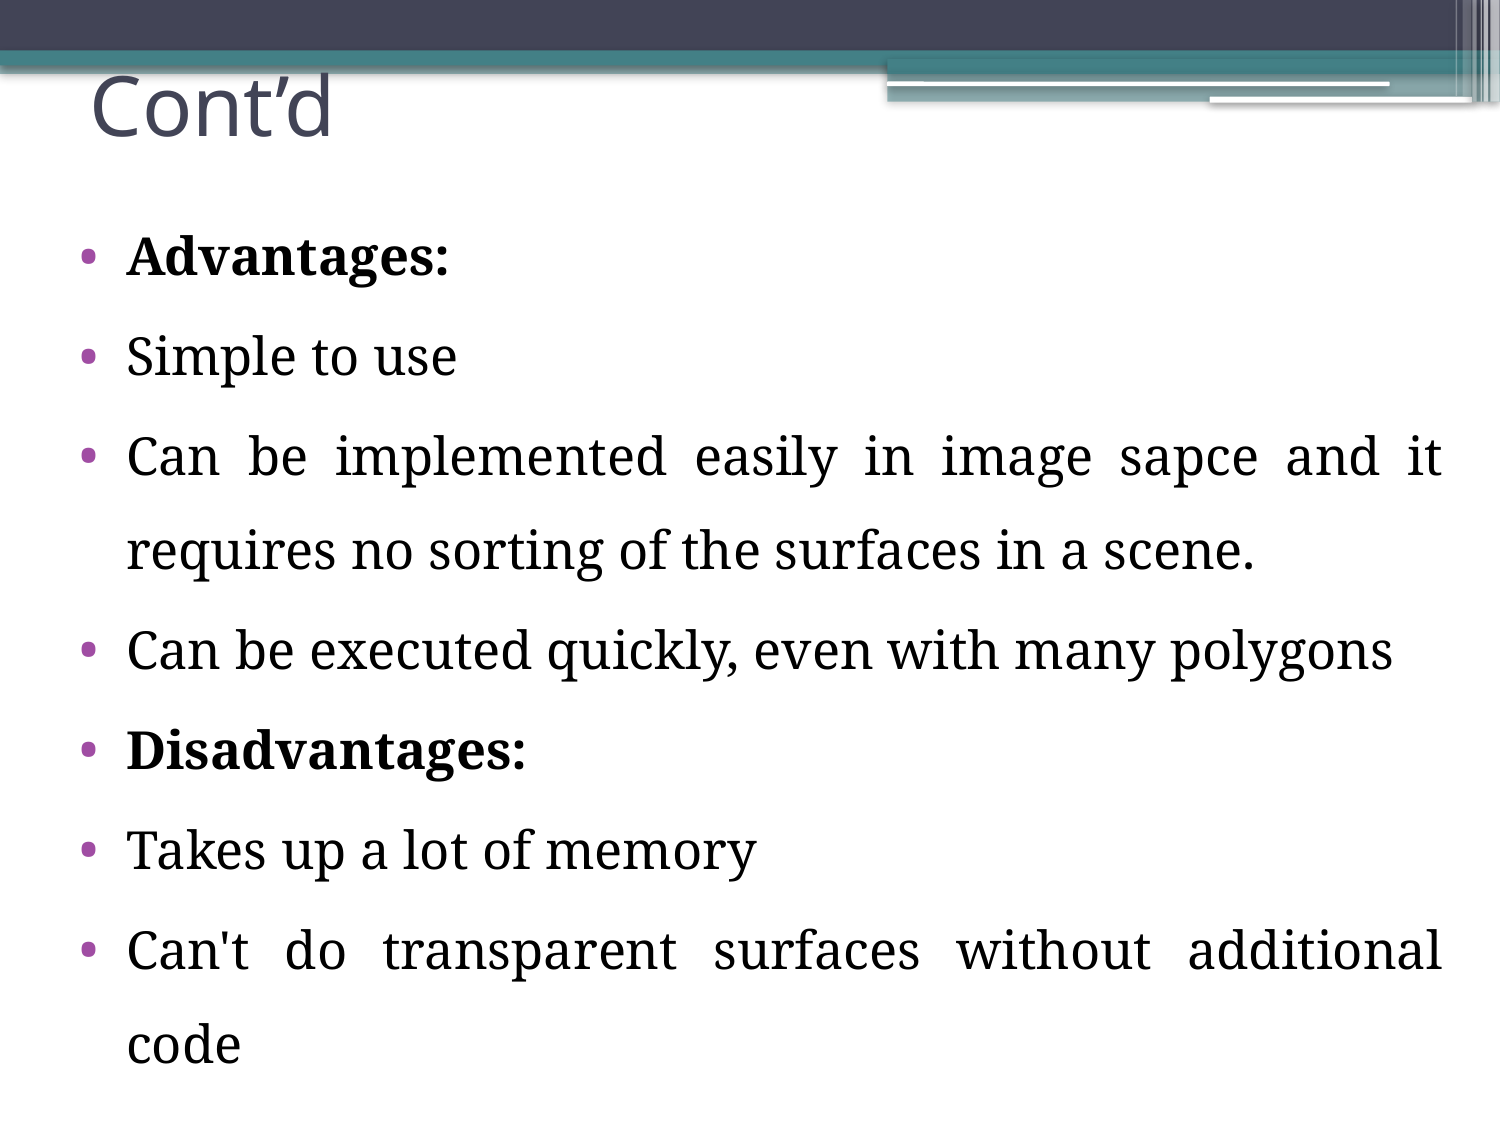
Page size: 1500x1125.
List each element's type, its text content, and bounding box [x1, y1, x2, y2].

list Advantages: Simple to use Can be implemented easily in image sapce and it requires no sorting of the surfaces in a scene. Can be executed quickly, even with many polygons Disadvantages: Takes up a lot of memory Can't do transparent surfaces without additional code [53, 184, 1459, 1083]
title Cont’d [75, 45, 1425, 161]
